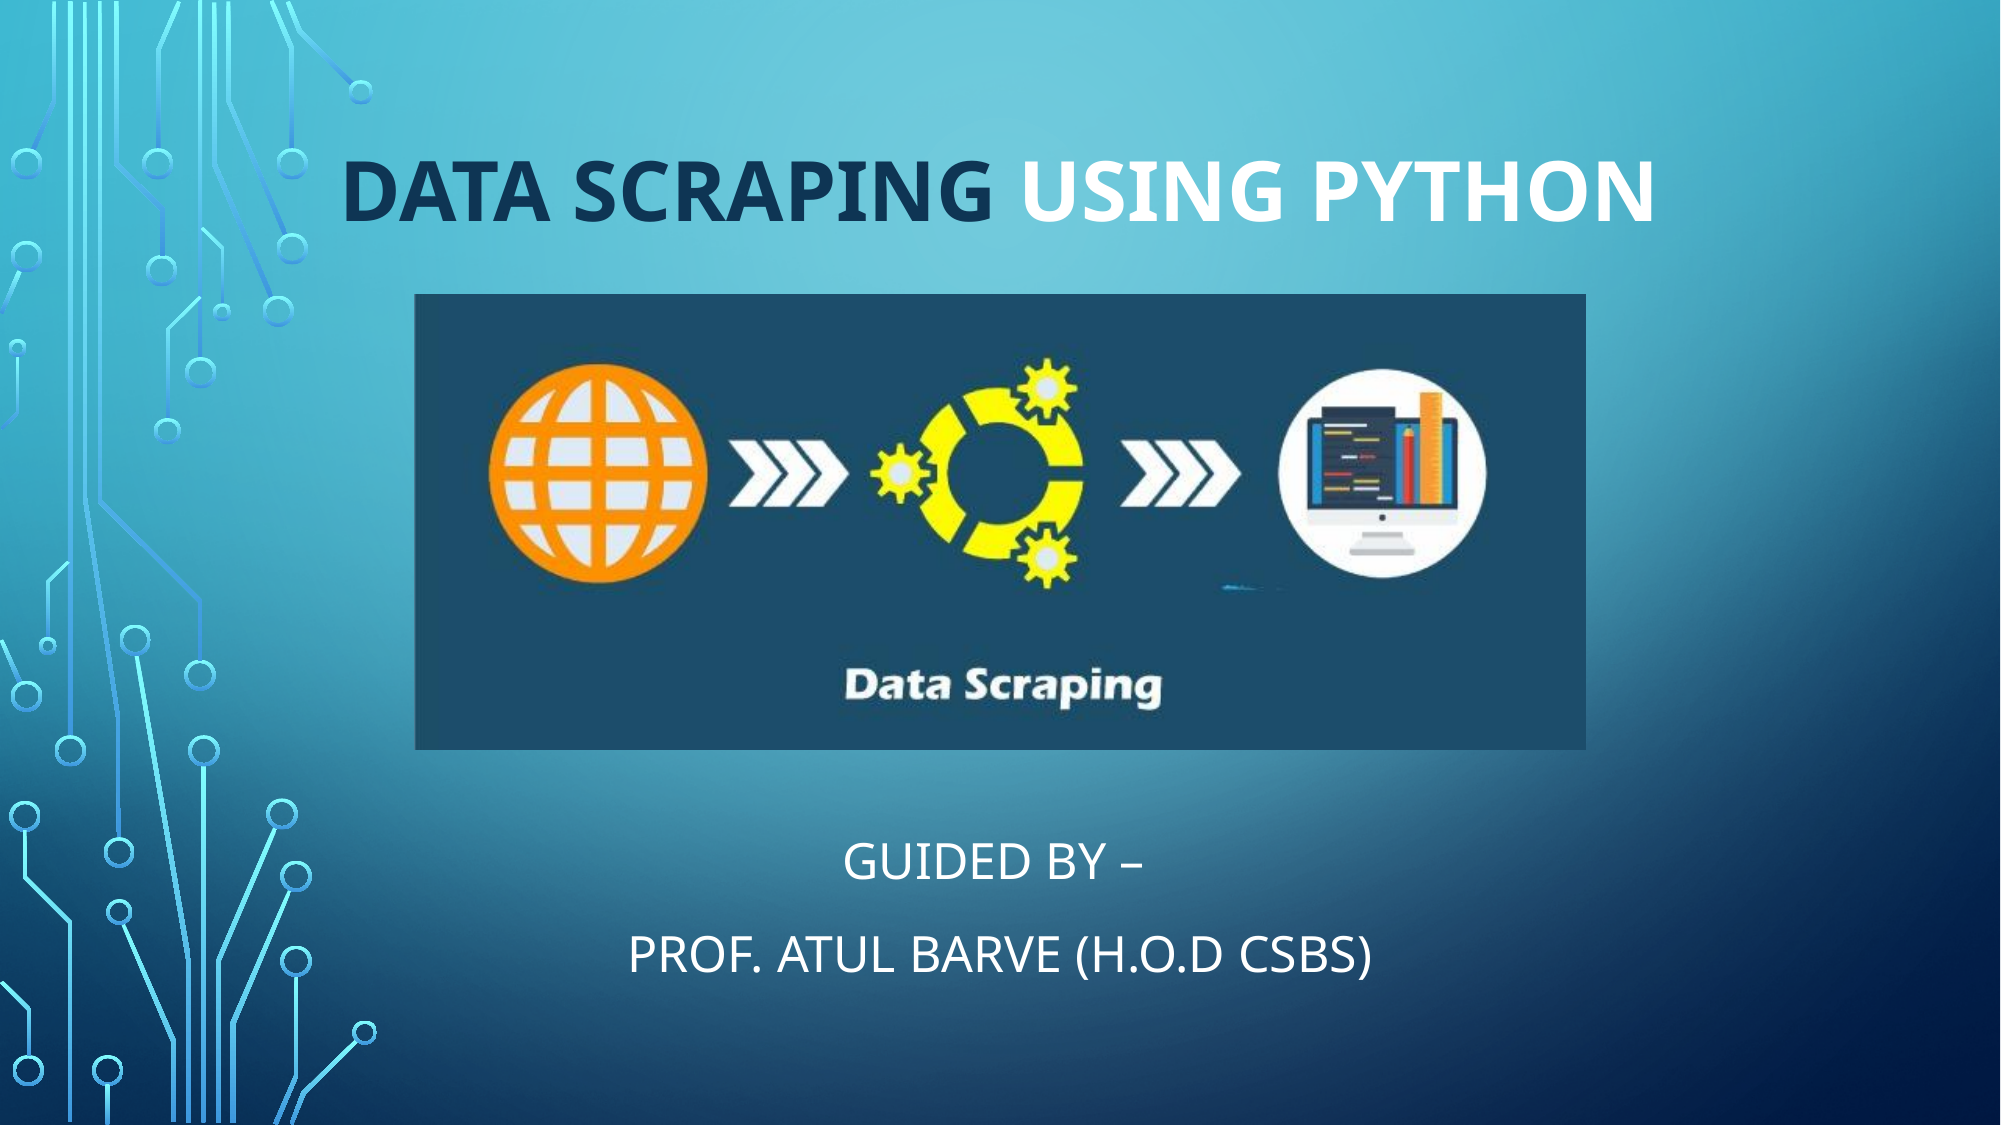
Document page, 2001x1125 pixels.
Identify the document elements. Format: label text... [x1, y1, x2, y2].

title Data scraping using python [278, 0, 1722, 248]
picture [413, 294, 1587, 750]
subtitle Guided by – prof. Atul Barve (h.o.d csbs) [483, 809, 1517, 1002]
